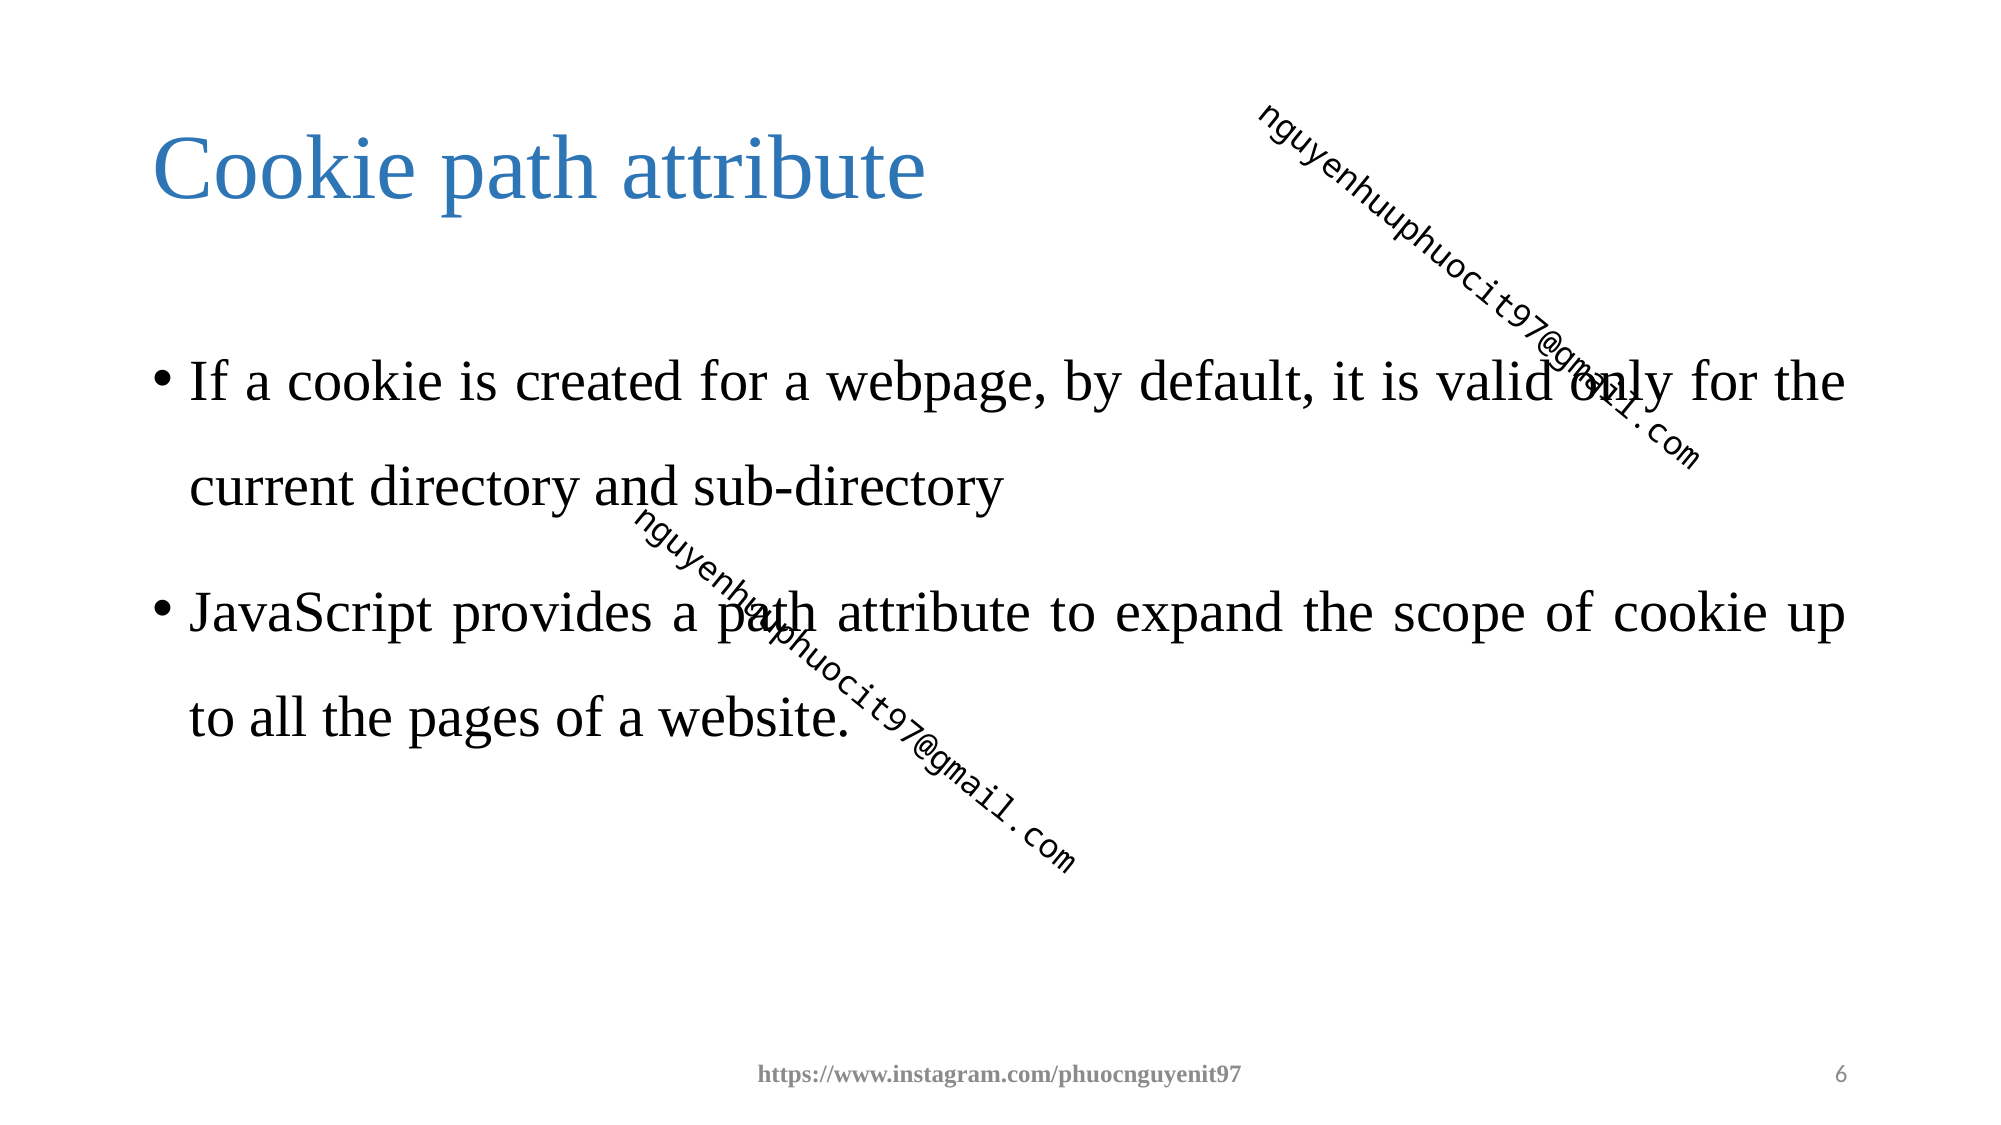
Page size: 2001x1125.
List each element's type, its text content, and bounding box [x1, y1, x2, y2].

list If a cookie is created for a webpage, by default, it is valid only for the current directory and sub-directory JavaScript provides a path attribute to expand the scope of cookie up to all the pages of a website. [137, 299, 1863, 1014]
footer https://www.instagram.com/phuocnguyenit97 [662, 1042, 1338, 1103]
slide_number 6 [1412, 1042, 1863, 1103]
title Cookie path attribute [137, 59, 1863, 278]
